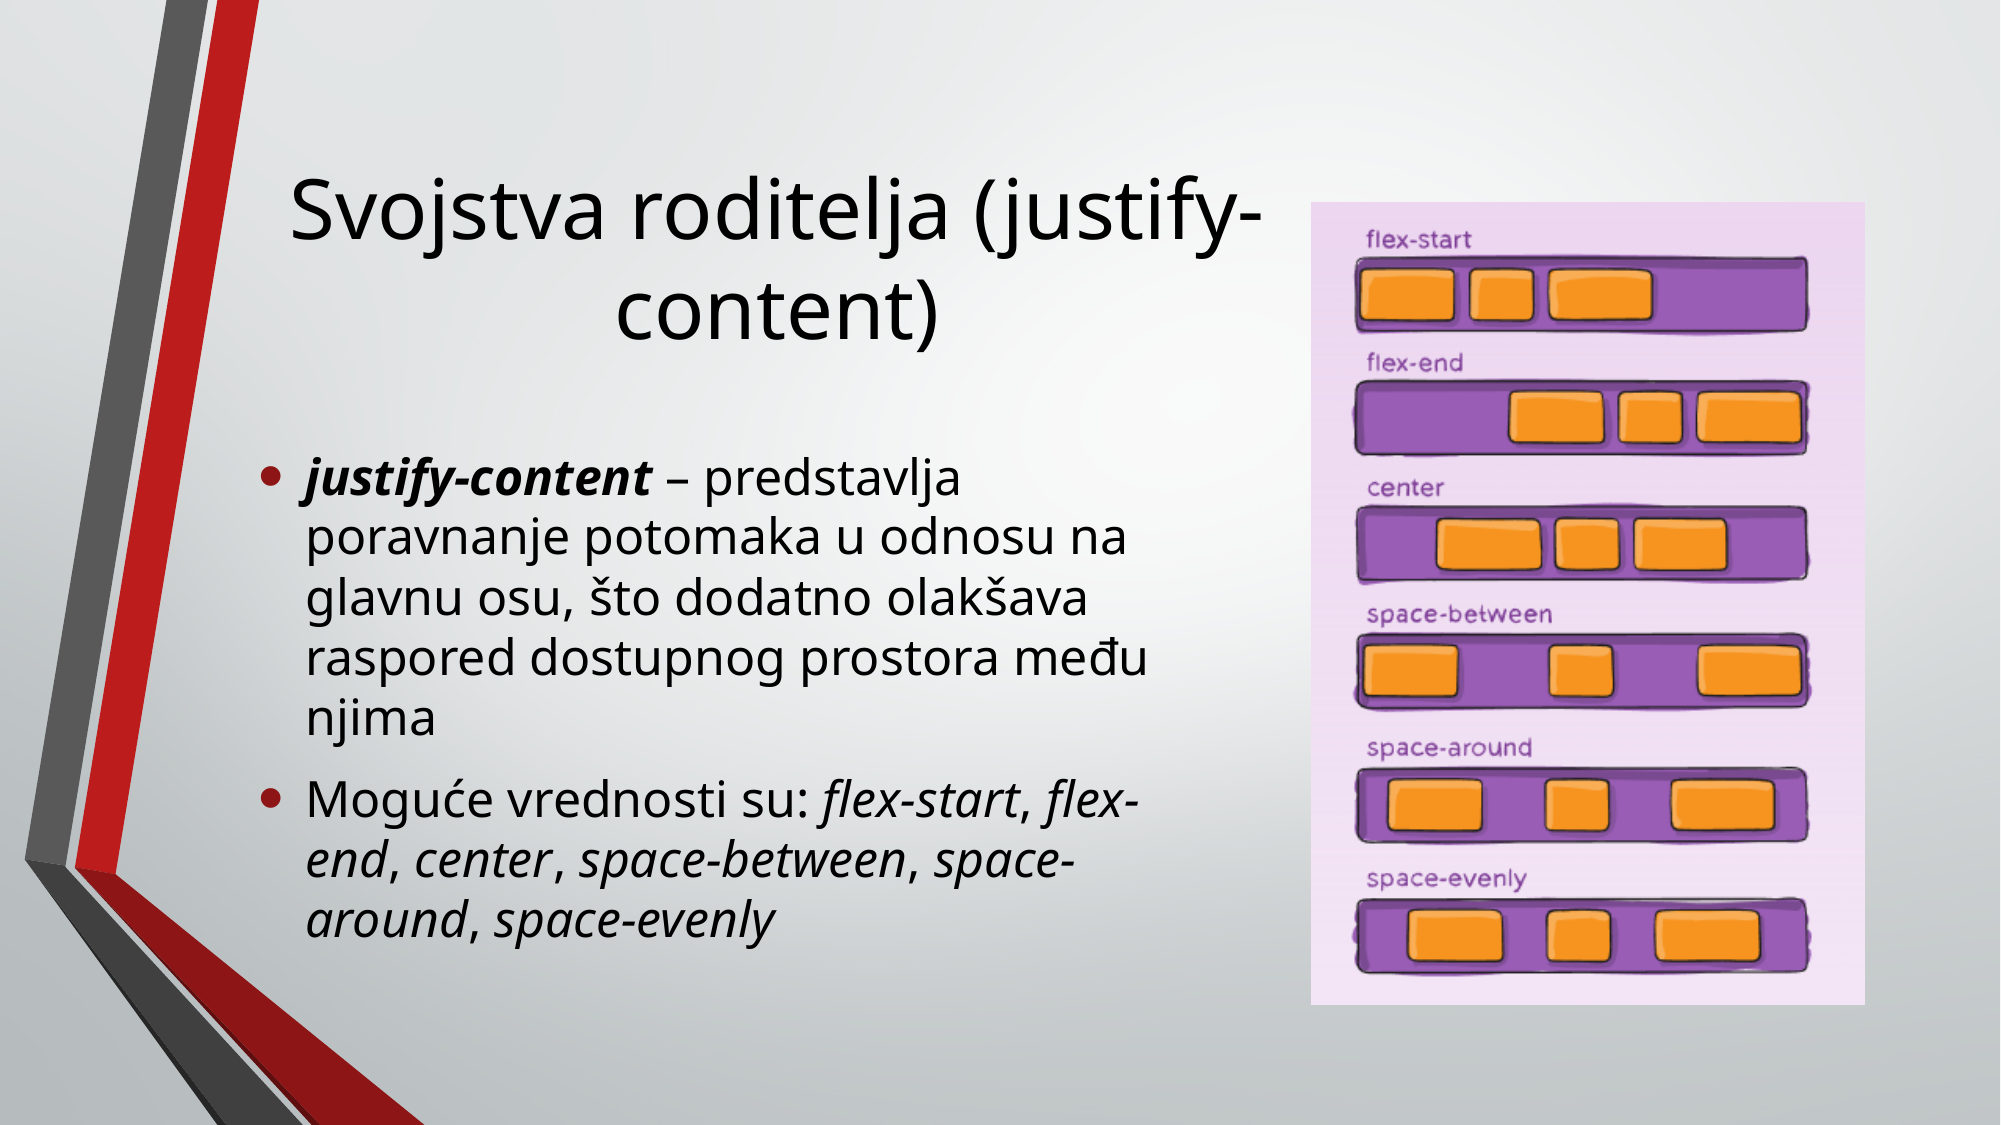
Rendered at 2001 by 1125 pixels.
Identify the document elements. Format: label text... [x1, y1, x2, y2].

title Svojstva roditelja (justify-content) [243, 112, 1312, 400]
picture [1311, 202, 1865, 1005]
list justify-content – predstavlja poravnanje potomaka u odnosu na glavnu osu, što dodatno olakšava raspored dostupnog prostora među njima Moguće vrednosti su: flex-start, flex-end, center, space-between, space-around, space-evenly [243, 437, 1203, 950]
